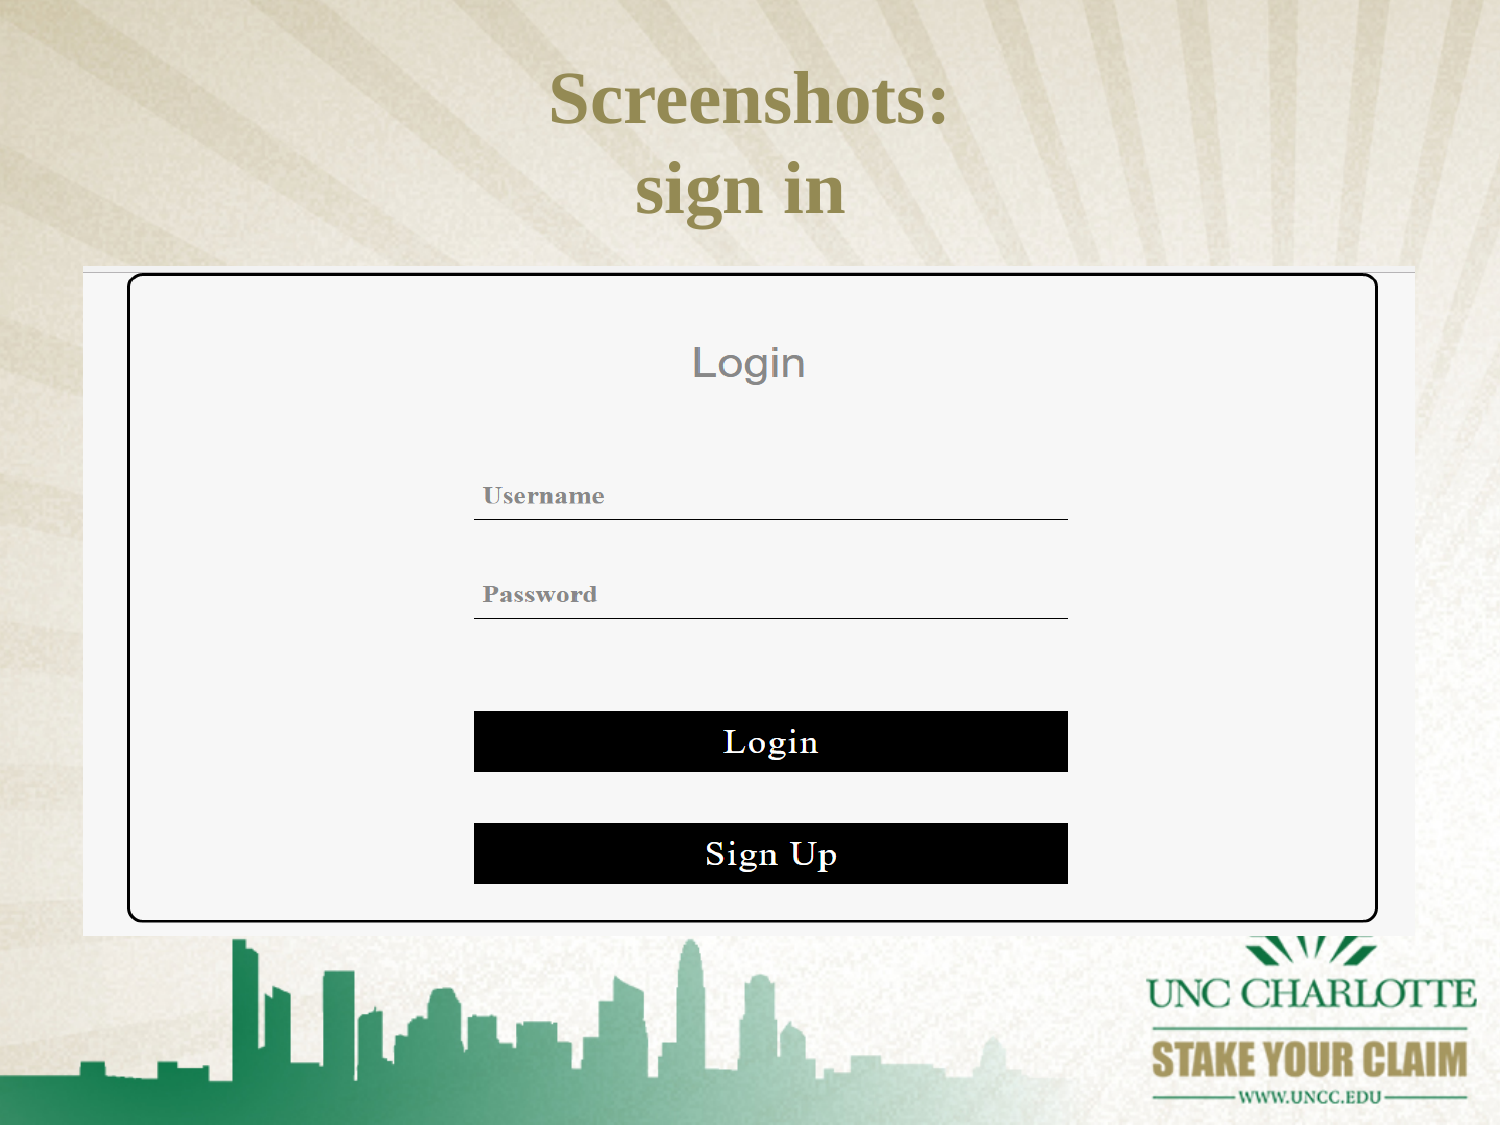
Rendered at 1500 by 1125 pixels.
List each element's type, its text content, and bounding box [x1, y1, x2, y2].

title Screenshots: sign in [74, 44, 1426, 234]
picture [0, 0, 1500, 1125]
